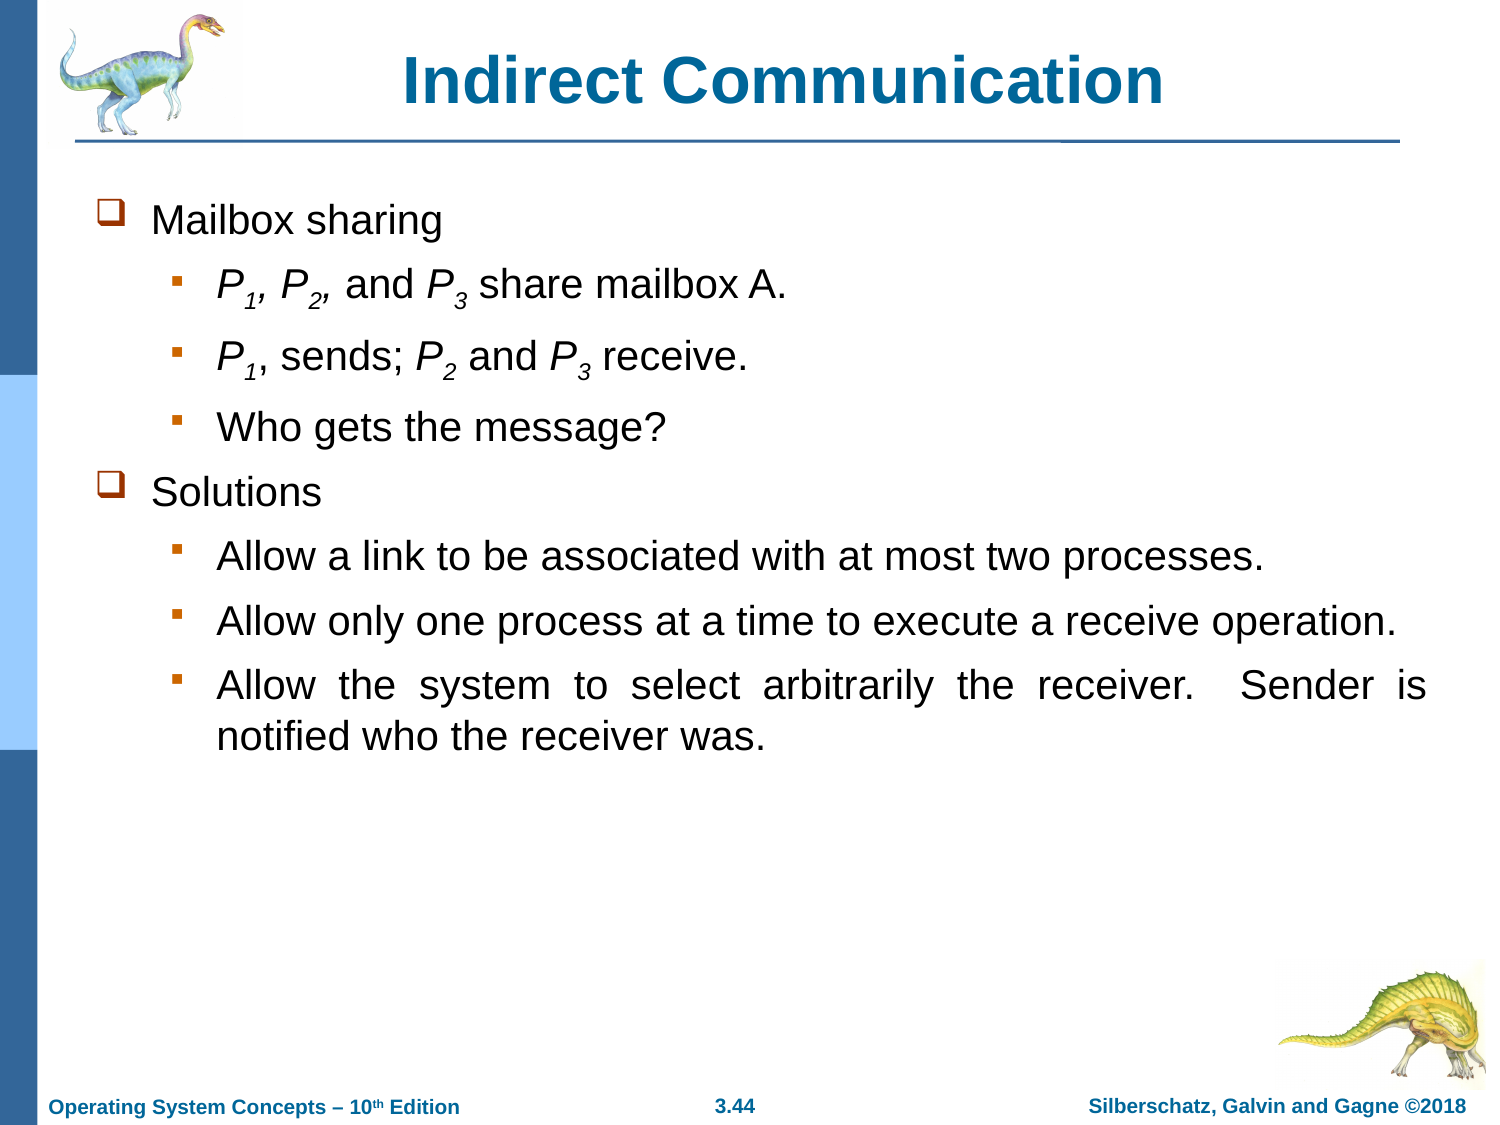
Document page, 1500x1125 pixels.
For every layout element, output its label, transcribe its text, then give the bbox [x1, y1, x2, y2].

list Mailbox sharing P1, P2, and P3 share mailbox A. P1, sends; P2 and P3 receive. Who gets the message? Solutions Allow a link to be associated with at most two processes. Allow only one process at a time to execute a receive operation. Allow the system to select arbitrarily the receiver. Sender is notified who the receiver was. [79, 184, 1444, 929]
picture [46, 0, 243, 149]
picture [1275, 959, 1486, 1090]
title Indirect Communication [143, 29, 1425, 125]
